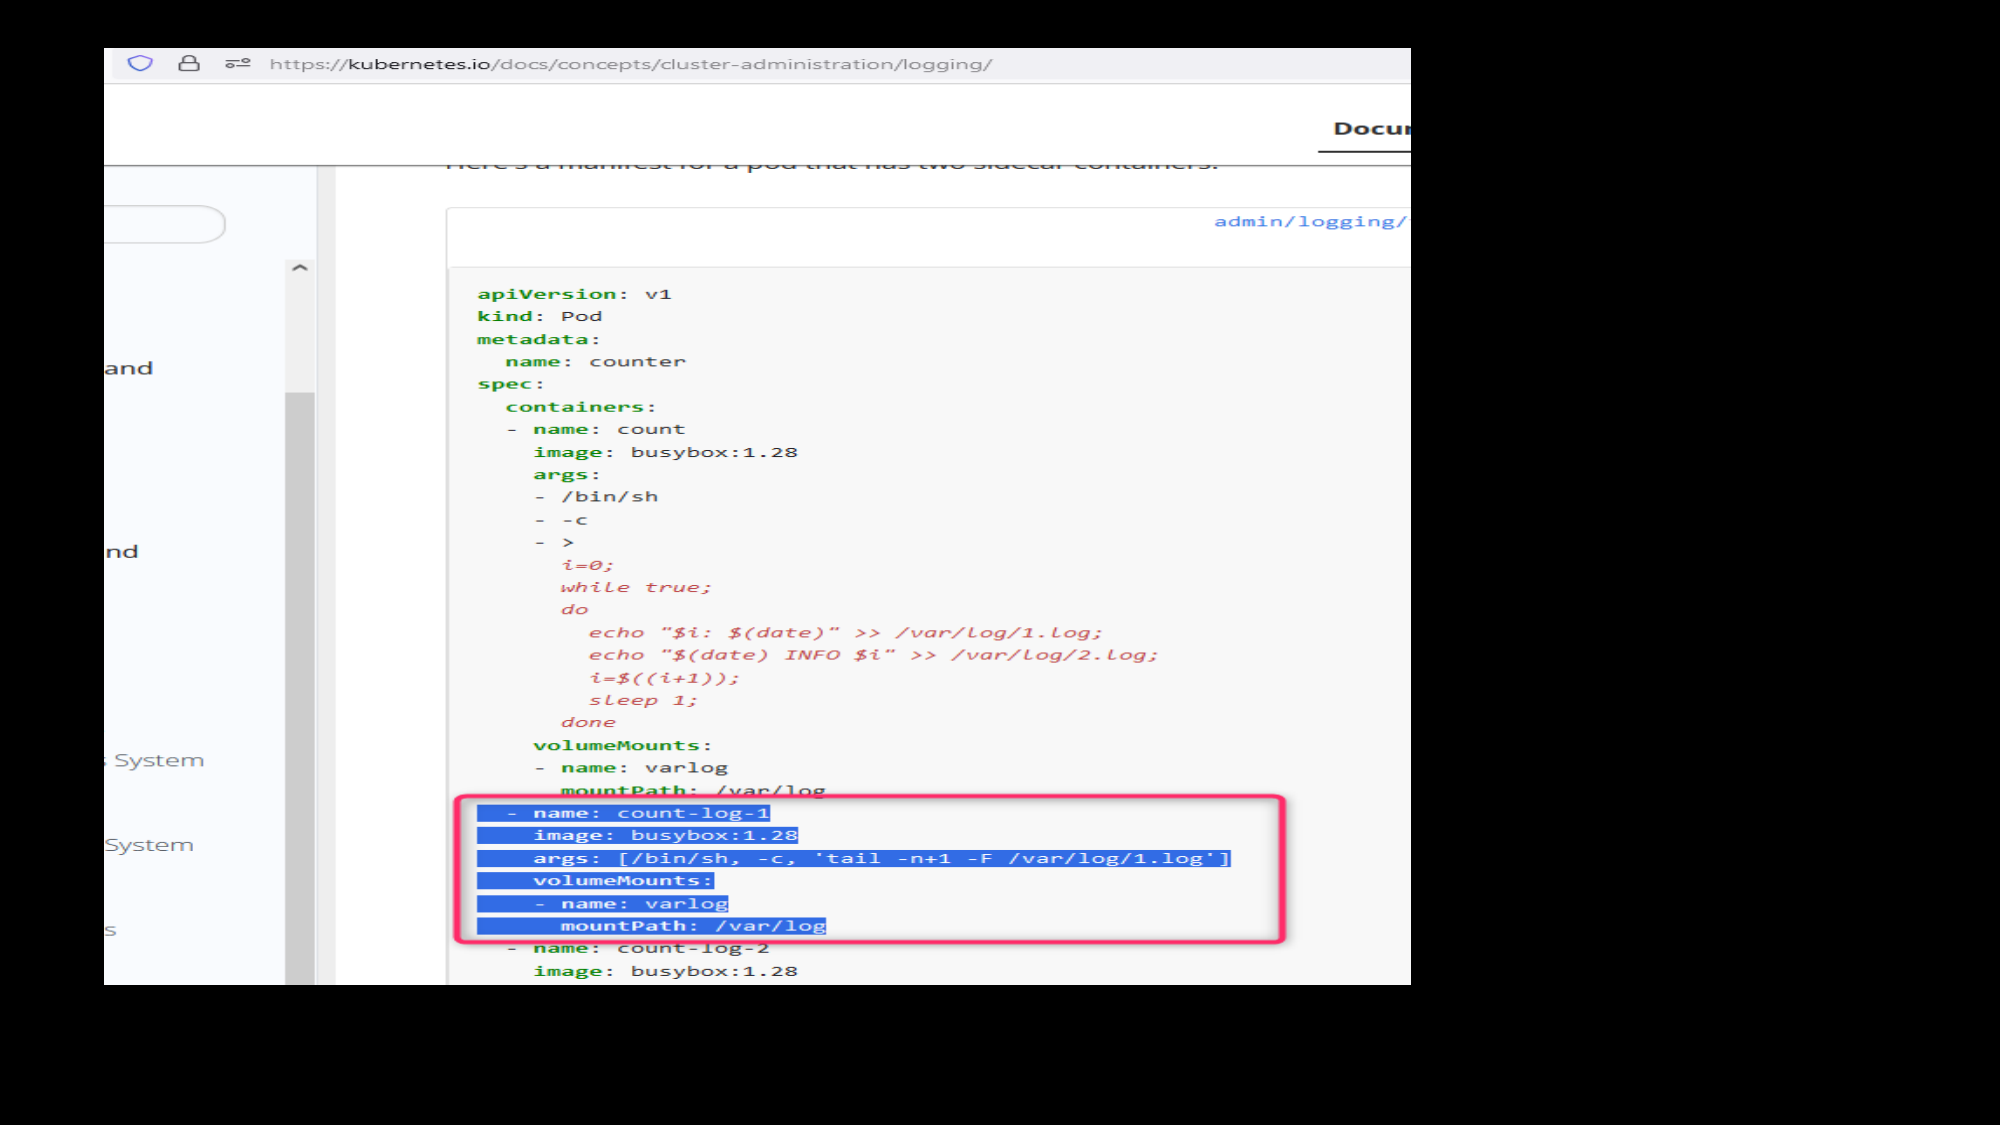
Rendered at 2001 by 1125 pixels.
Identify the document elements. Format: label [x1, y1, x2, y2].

picture [103, 48, 1411, 985]
